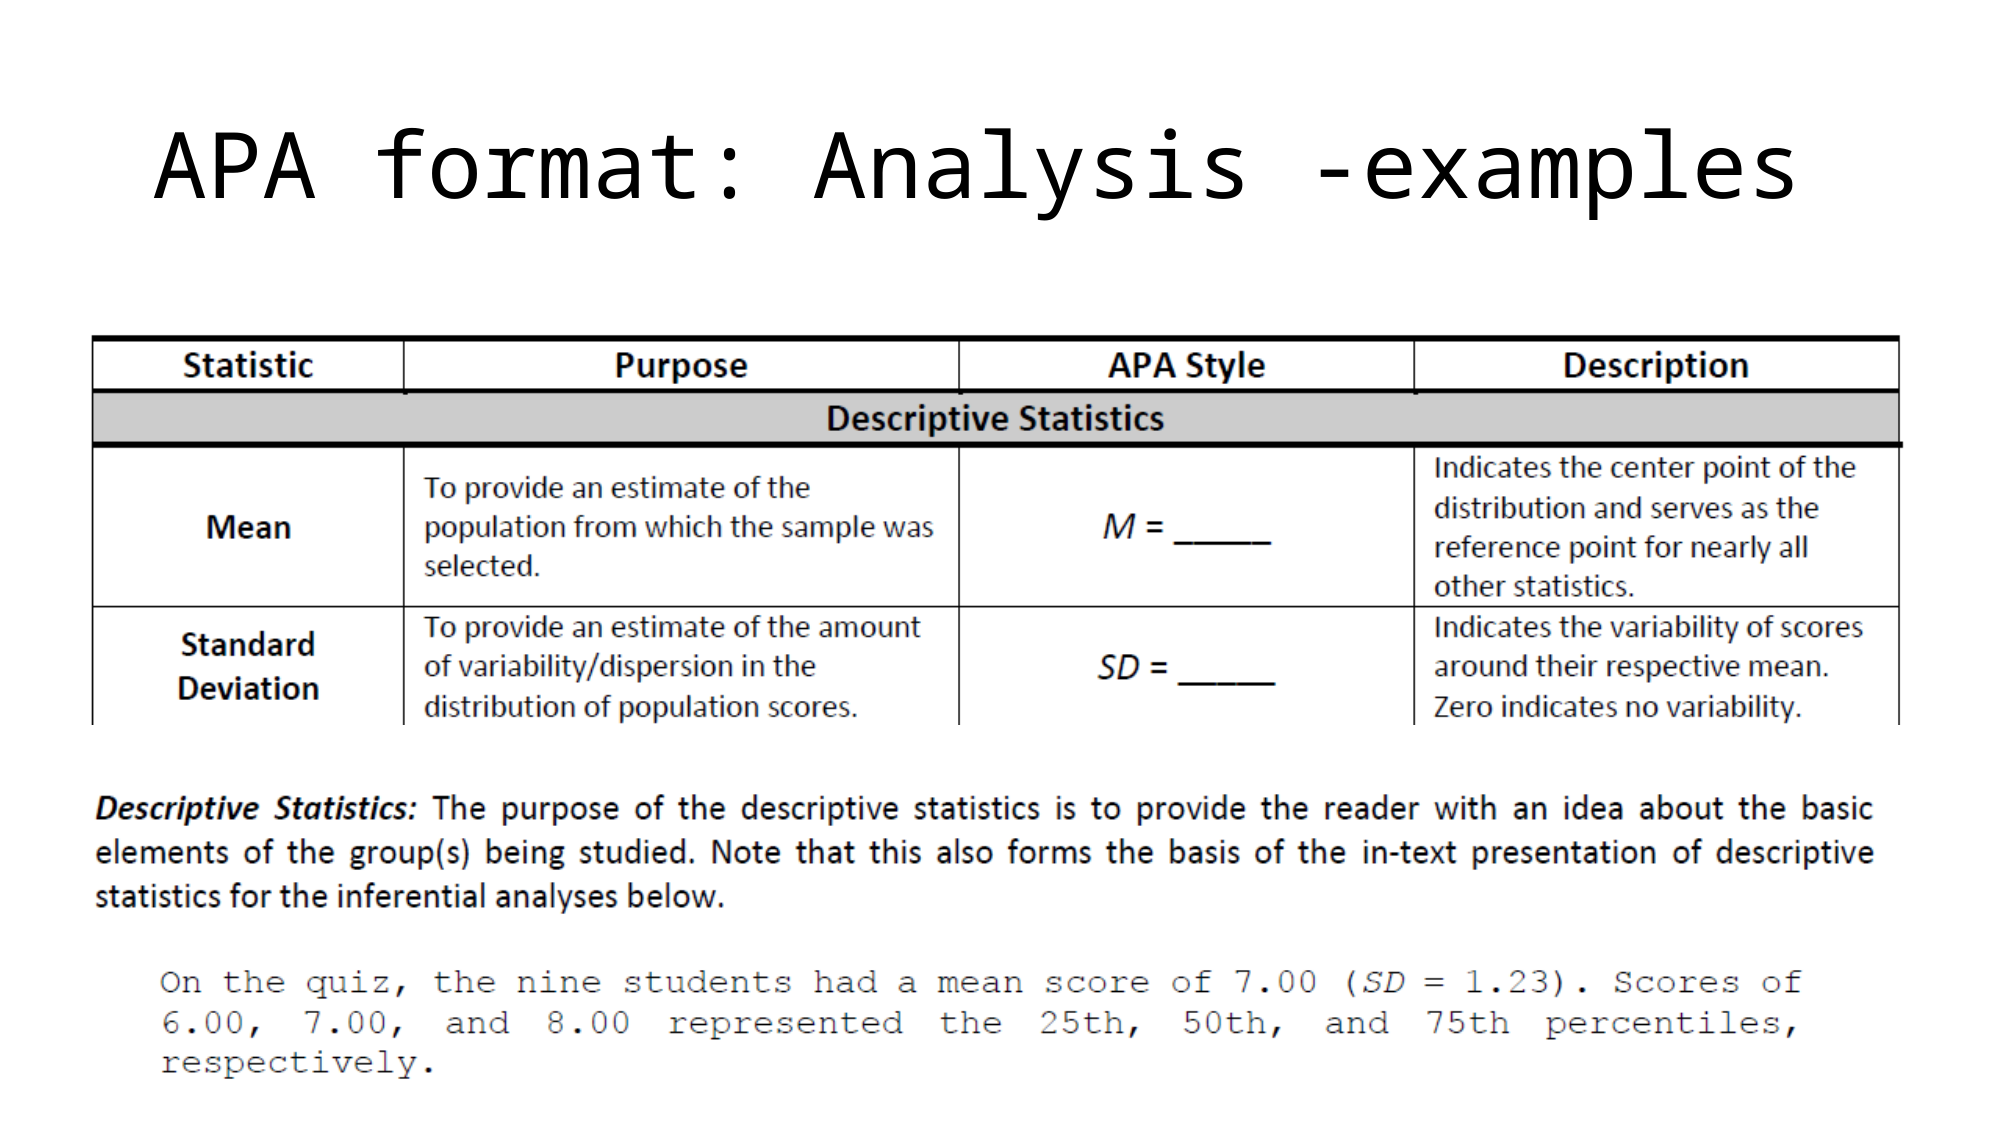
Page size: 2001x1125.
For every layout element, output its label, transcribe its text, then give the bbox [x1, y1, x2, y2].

title APA format: Analysis -examples [137, 59, 1863, 278]
picture [78, 782, 1900, 1101]
picture [78, 323, 1922, 725]
